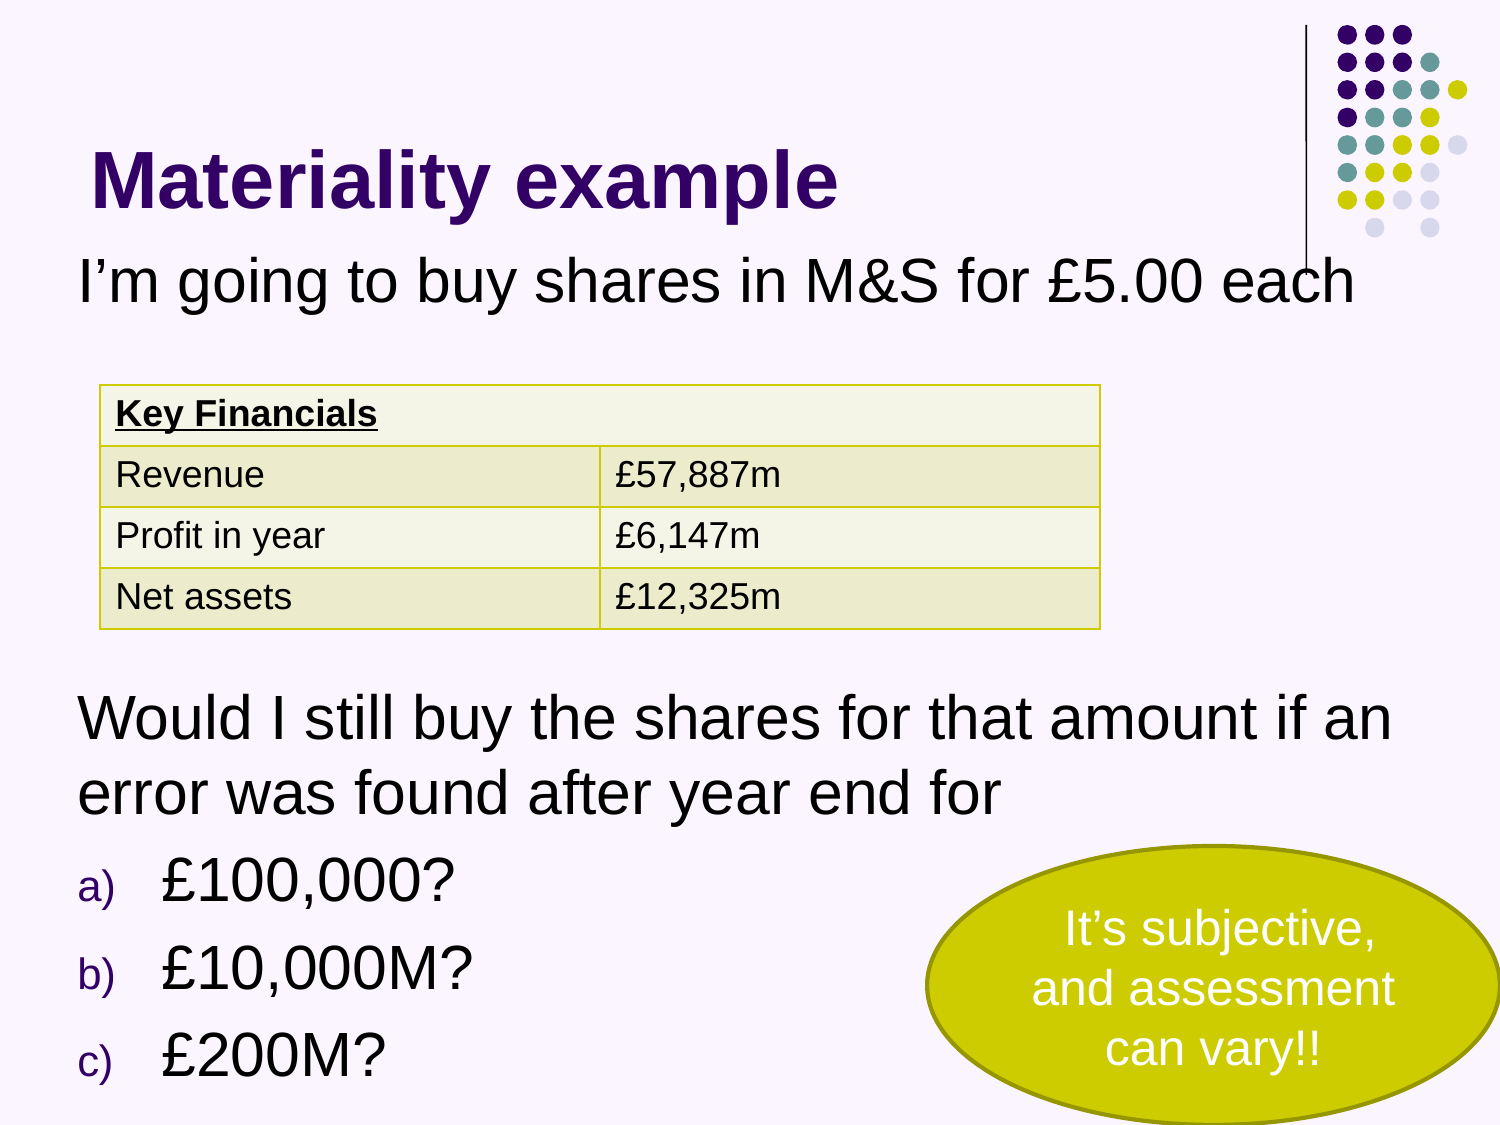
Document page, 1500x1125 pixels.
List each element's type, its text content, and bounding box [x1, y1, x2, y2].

table_cell £57,887m [601, 447, 1099, 506]
table_cell £12,325m [601, 569, 1099, 628]
title Materiality example [74, 19, 1313, 231]
table_cell Profit in year [101, 508, 599, 567]
list I’m going to buy shares in M&S for £5.00 each Would I still buy the shares for that amount if an error was found after year end for £100,000? £10,000M? £200M? [61, 231, 1413, 957]
table_cell Net assets [101, 569, 599, 628]
text_box It’s subjective, and assessment can vary!! [925, 843, 1500, 1125]
table_header Key Financials [101, 386, 1099, 445]
table_cell Revenue [101, 447, 599, 506]
table_cell £6,147m [601, 508, 1099, 567]
